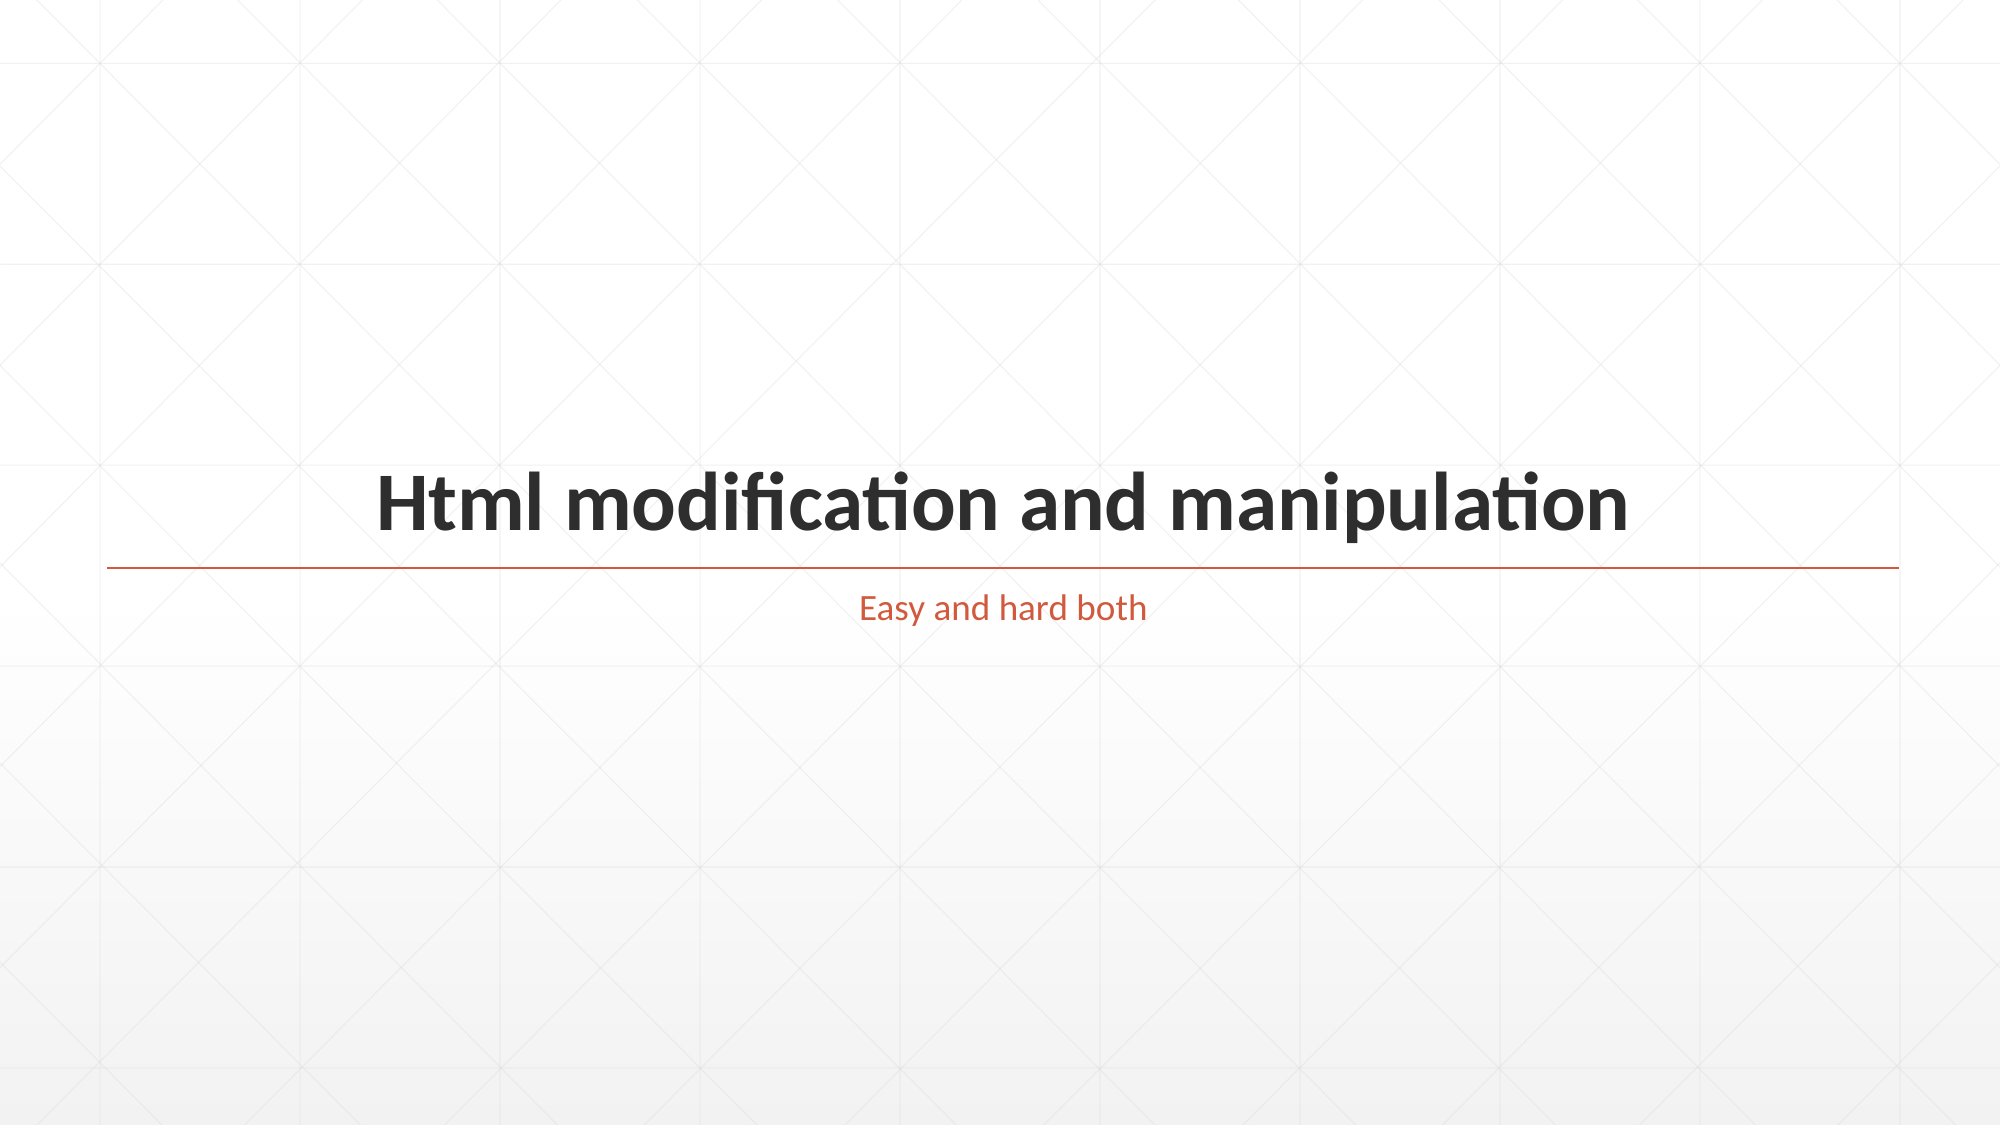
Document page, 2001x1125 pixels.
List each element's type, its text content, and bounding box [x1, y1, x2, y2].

title Html modification and manipulation [107, 313, 1900, 553]
subtitle Easy and hard both [107, 580, 1900, 637]
